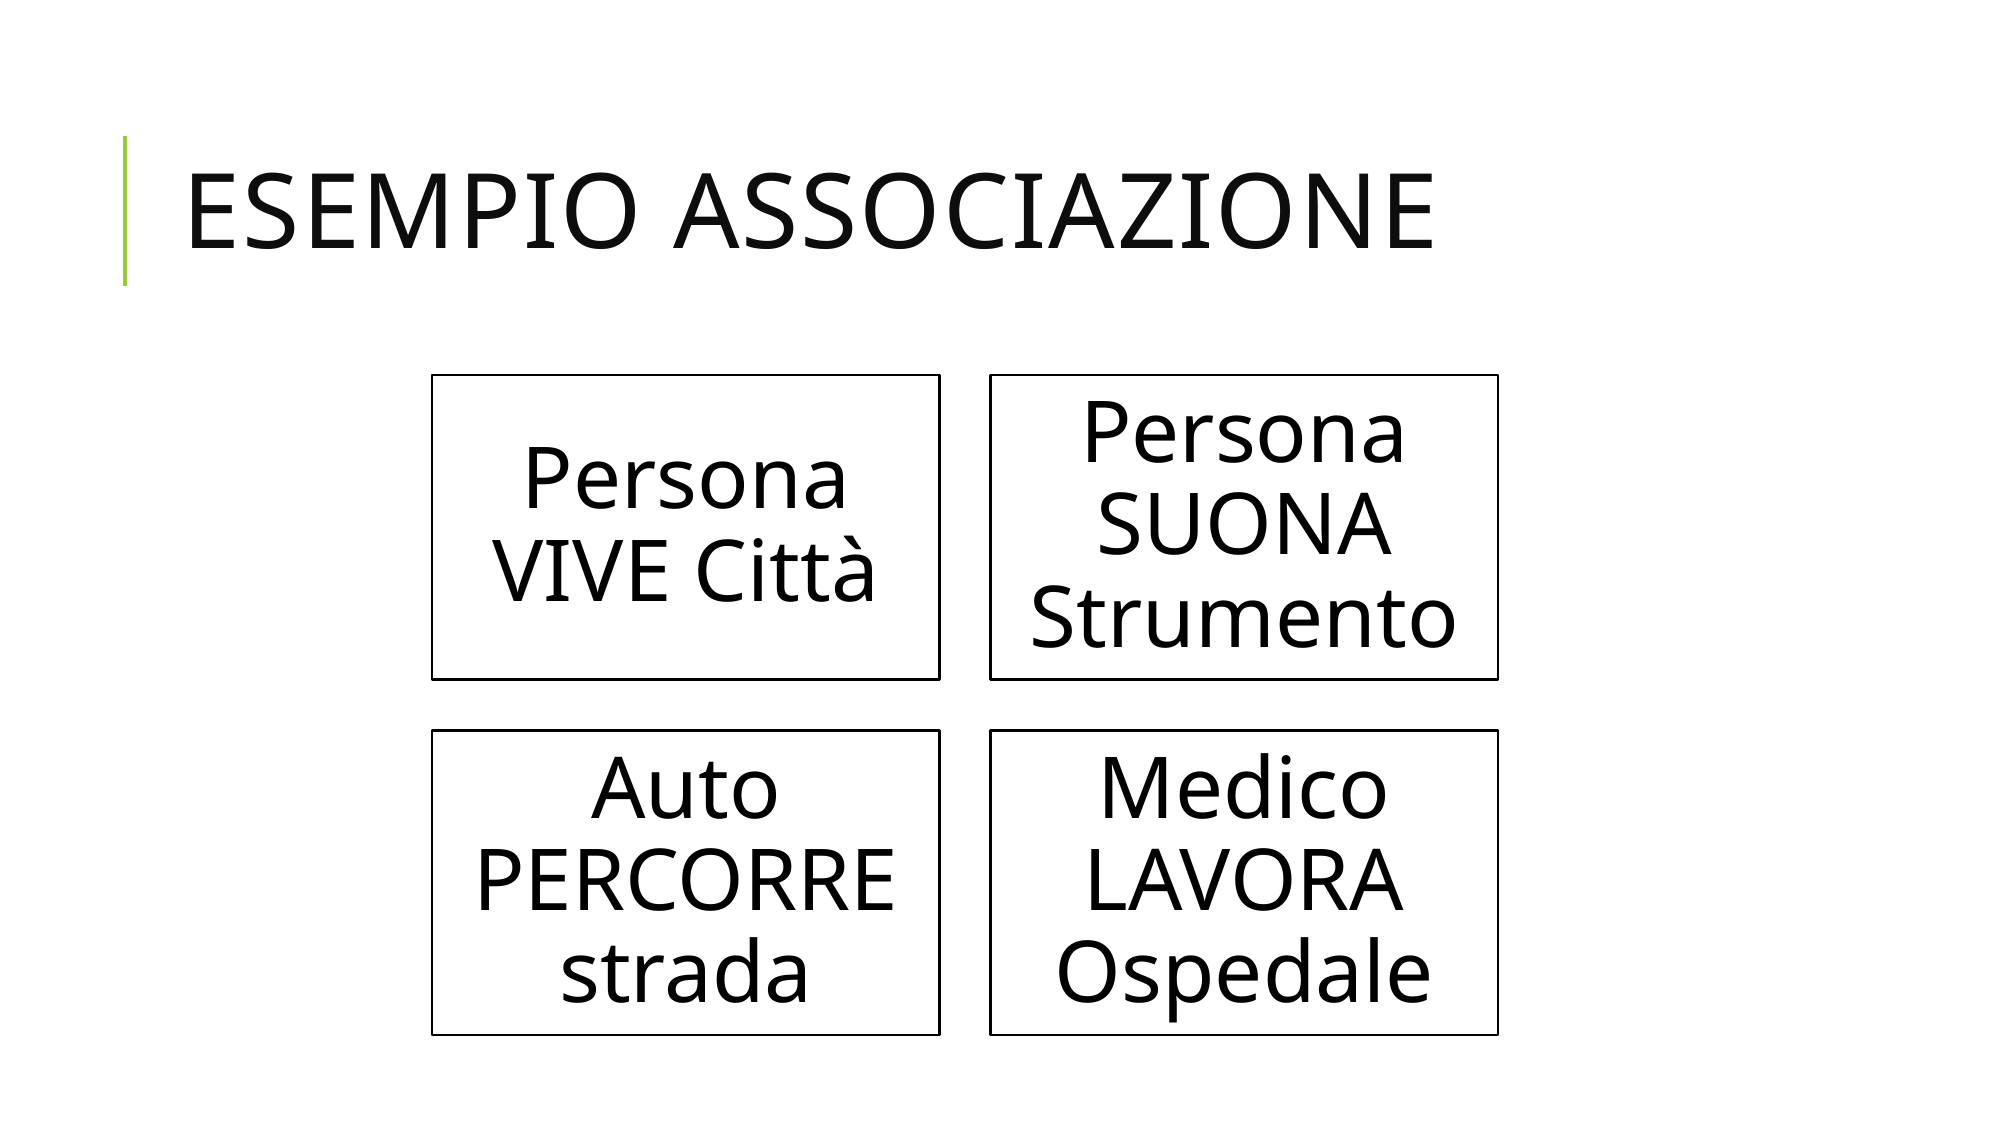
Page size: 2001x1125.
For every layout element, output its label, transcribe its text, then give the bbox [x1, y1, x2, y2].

title Esempio associazione [168, 96, 1763, 342]
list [167, 374, 1763, 1036]
